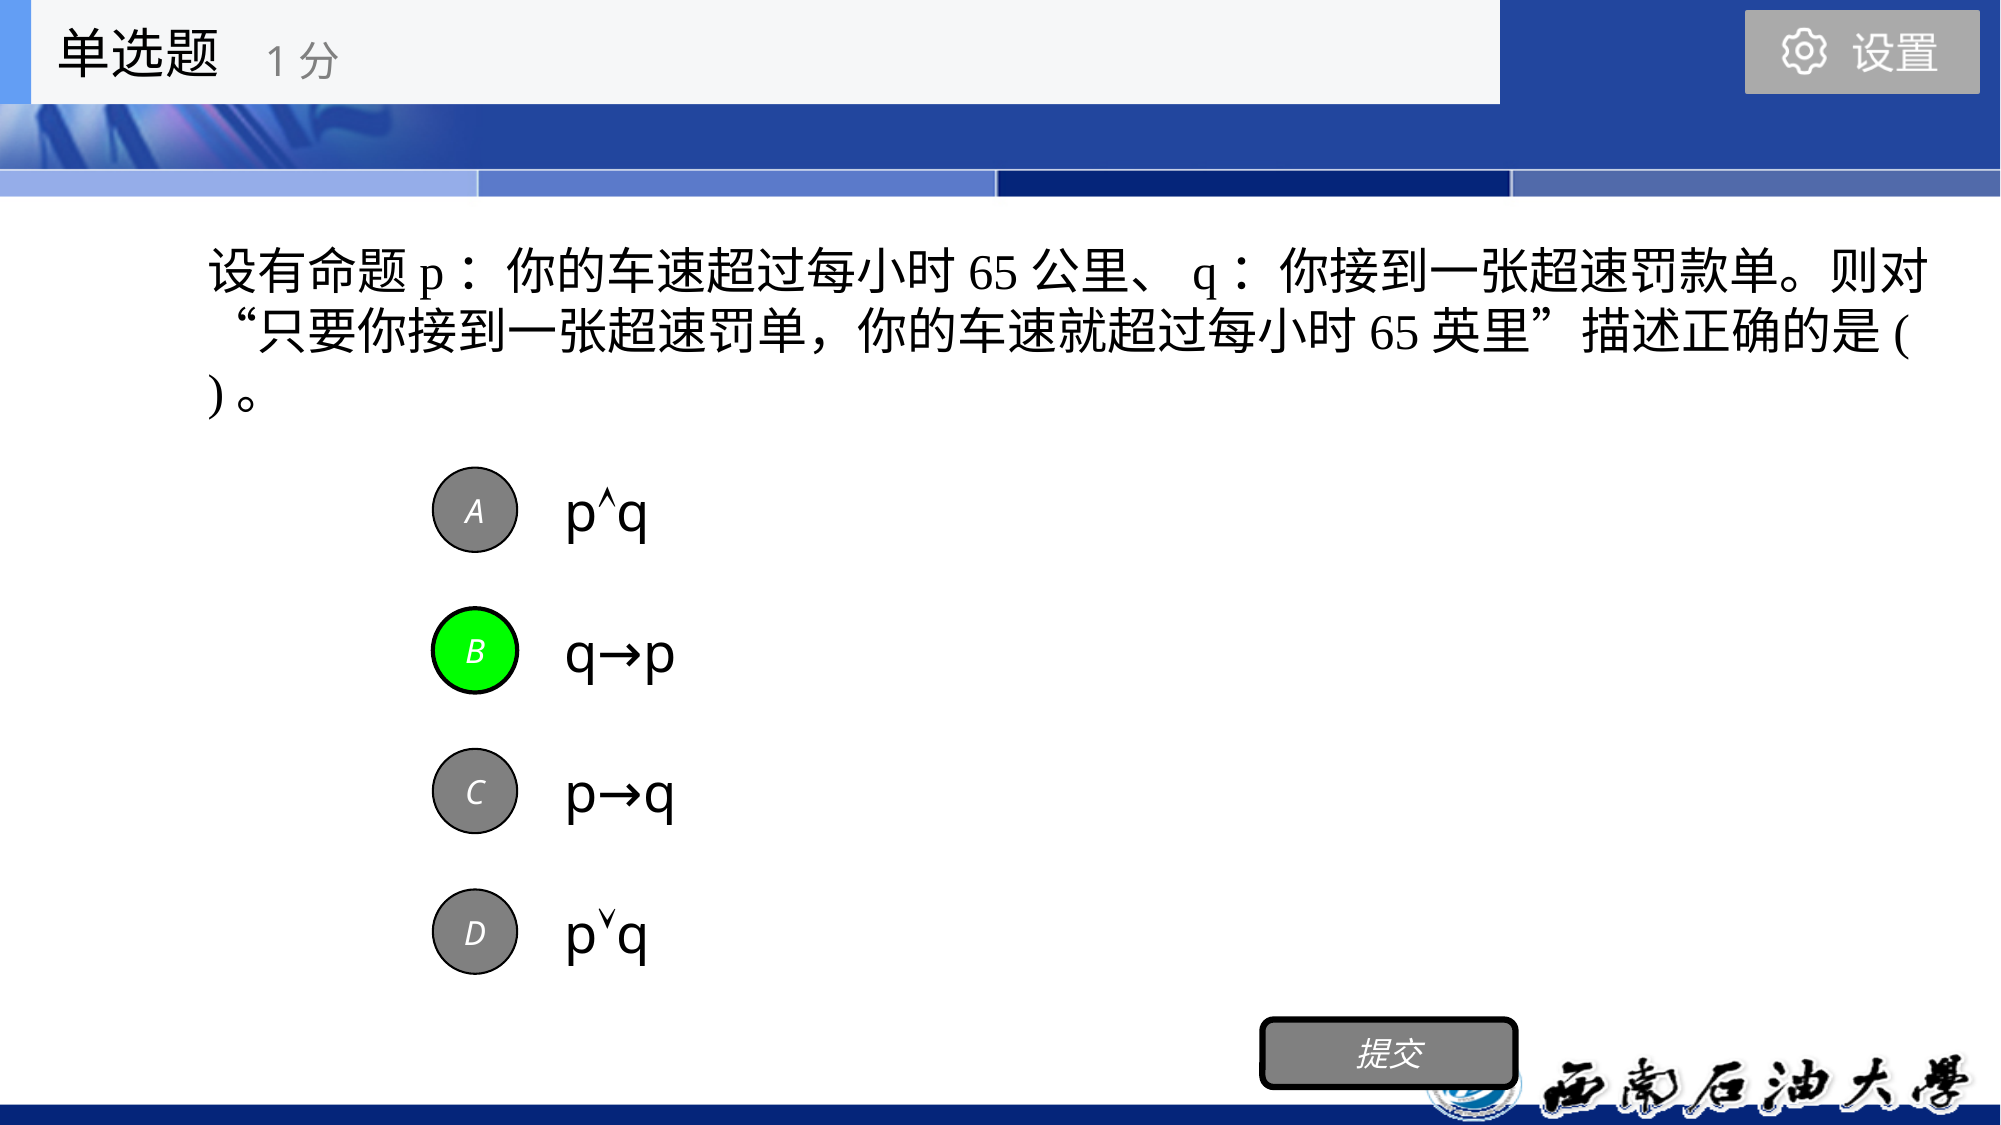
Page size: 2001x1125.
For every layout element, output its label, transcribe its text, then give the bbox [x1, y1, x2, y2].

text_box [0, 0, 1501, 105]
text_box C [432, 748, 518, 834]
text_box 设有命题p：你的车速超过每小时65公里、q：你接到一张超速罚款单。则对“只要你接到一张超速罚单，你的车速就超过每小时65英里”描述正确的是( )。 [192, 193, 1945, 465]
text_box pq [549, 456, 1600, 563]
text_box 提交 [1262, 1019, 1516, 1088]
text_box q→p [549, 597, 1600, 703]
text_box B [432, 608, 518, 693]
text_box pq [549, 878, 1600, 985]
picture [0, 0, 2001, 1125]
text_box p→q [549, 738, 1600, 844]
text_box A [432, 467, 518, 552]
text_box D [432, 889, 518, 974]
